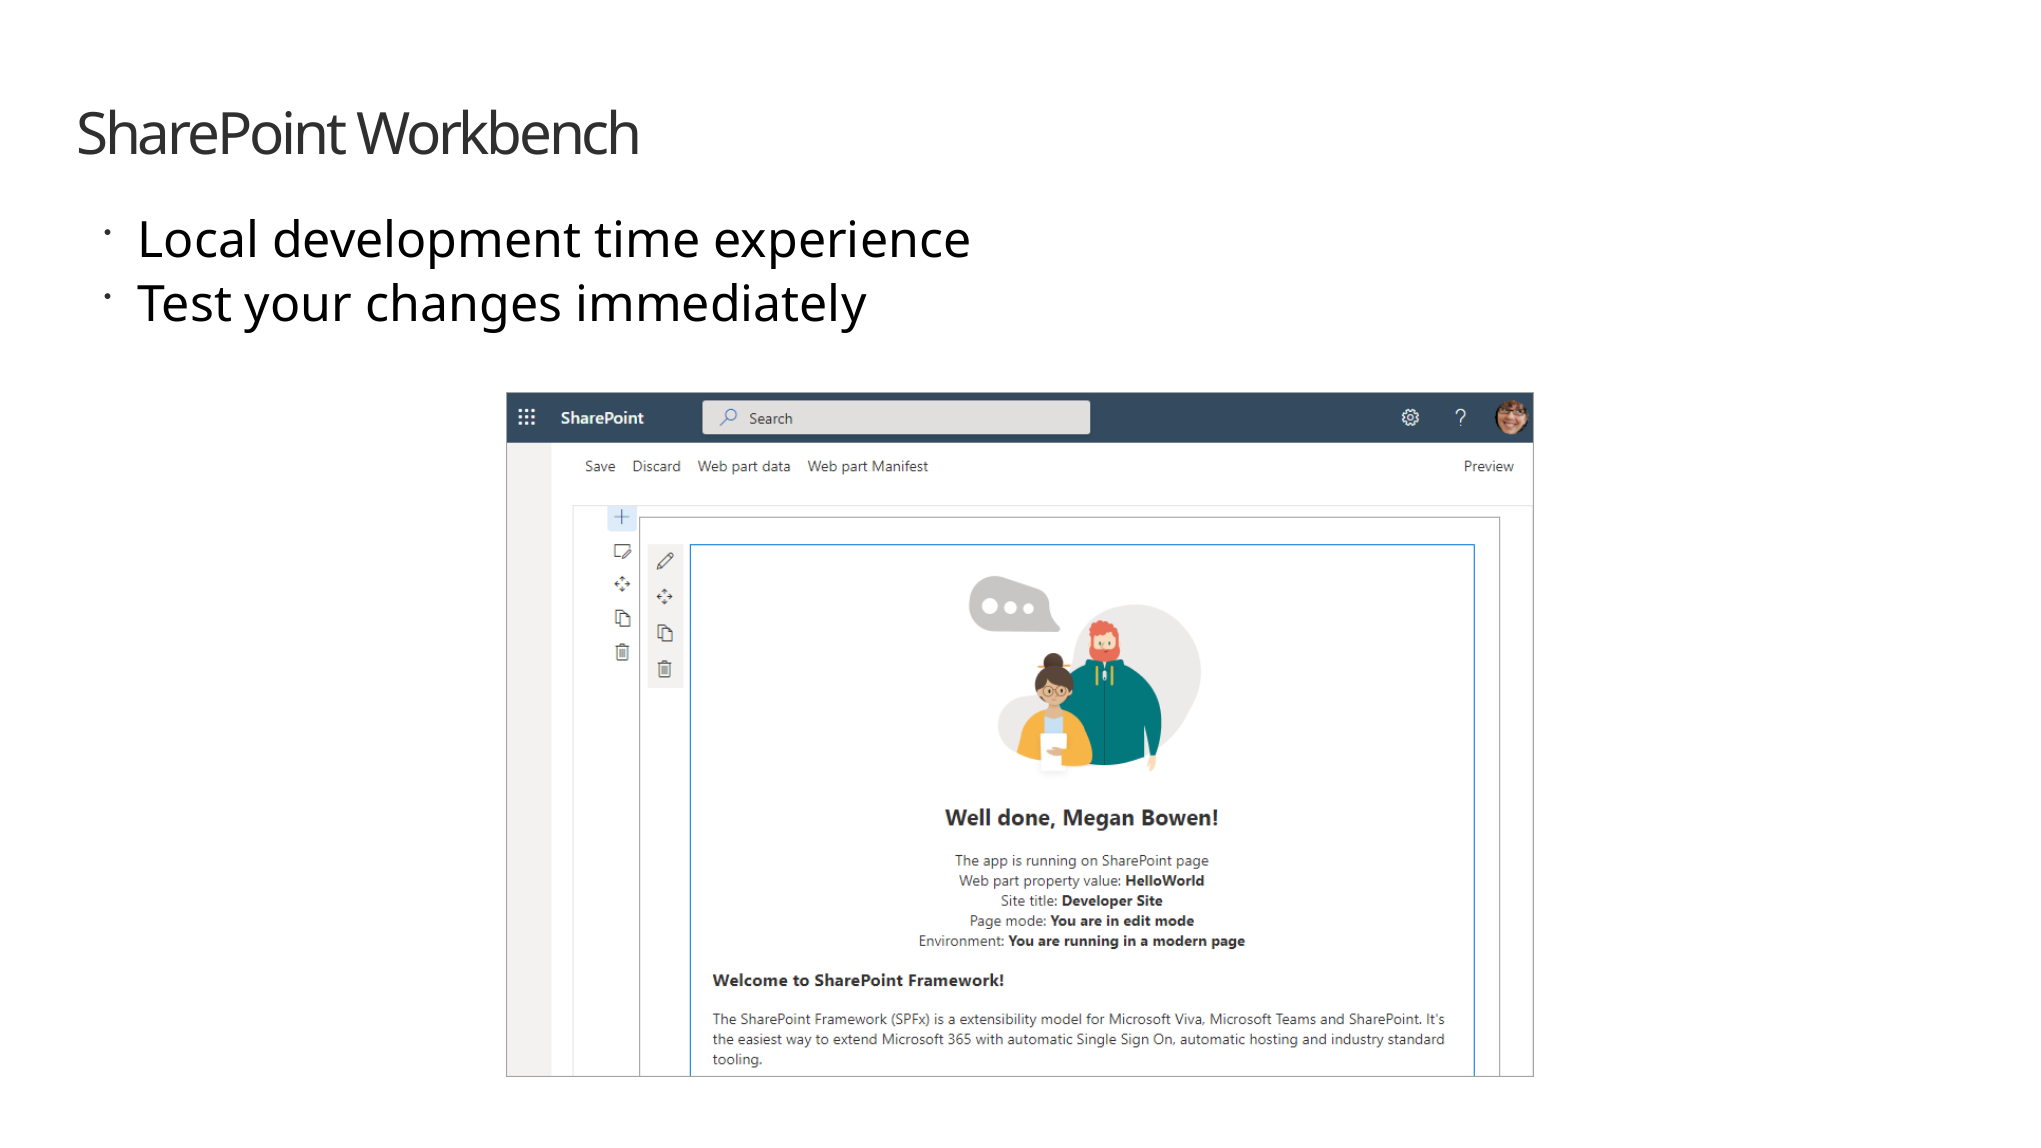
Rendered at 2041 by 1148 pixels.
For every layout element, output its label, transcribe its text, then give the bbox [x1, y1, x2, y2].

list Local development time experience Test your changes immediately [76, 198, 1975, 365]
picture [506, 392, 1534, 1077]
title SharePoint Workbench [76, 103, 1975, 172]
